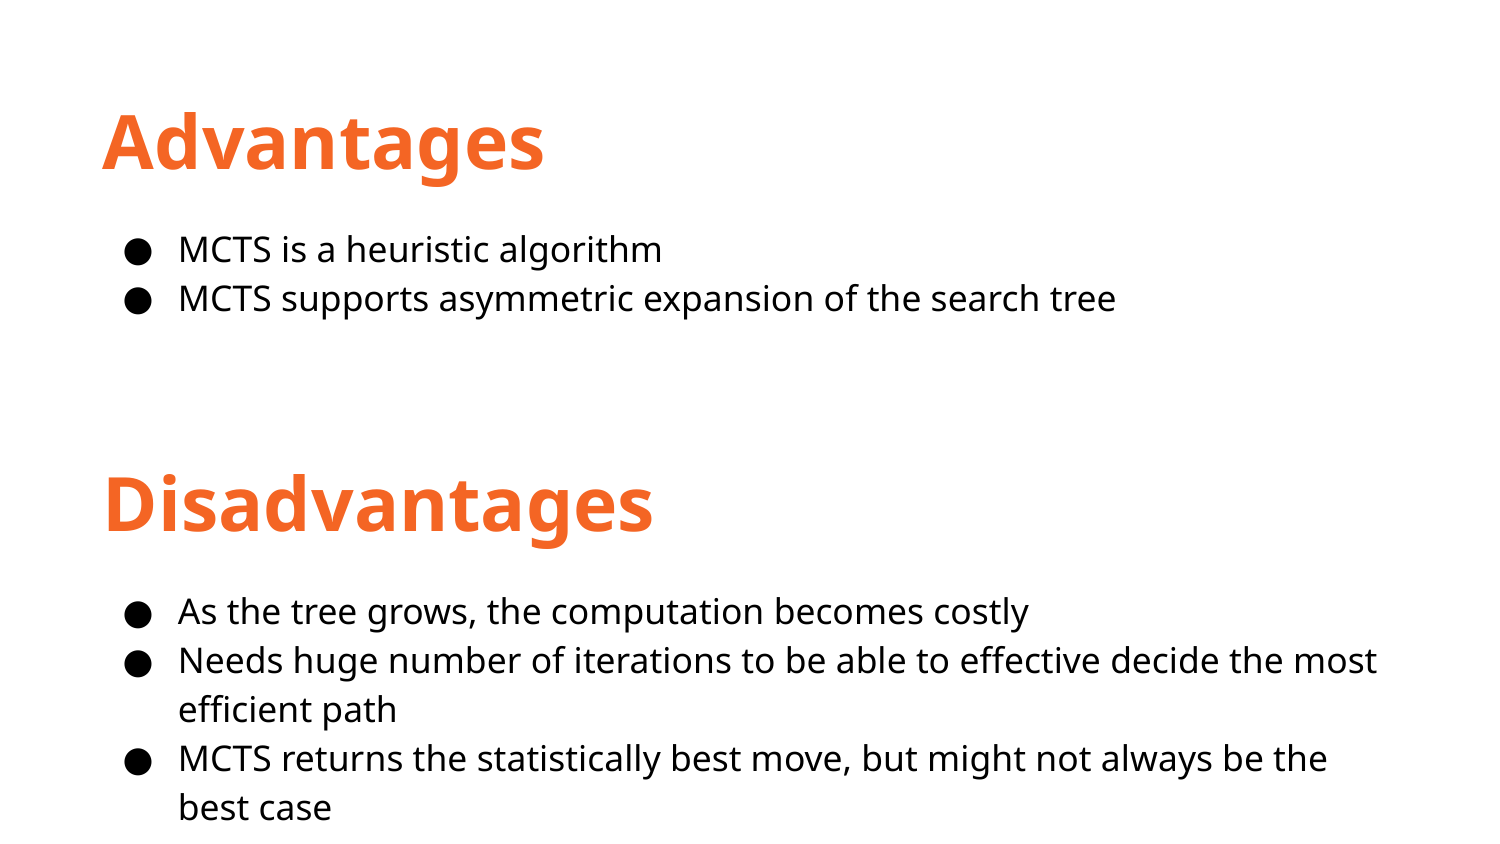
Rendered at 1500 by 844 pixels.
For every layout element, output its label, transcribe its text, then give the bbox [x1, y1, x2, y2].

title MCTS is a heuristic algorithm MCTS supports asymmetric expansion of the search tree [87, 205, 1412, 332]
title Advantages [87, 79, 941, 205]
title As the tree grows, the computation becomes costly Needs huge number of iterations to be able to effective decide the most efficient path MCTS returns the statistically best move, but might not always be the best case [87, 567, 1412, 694]
title Disadvantages [87, 441, 941, 567]
